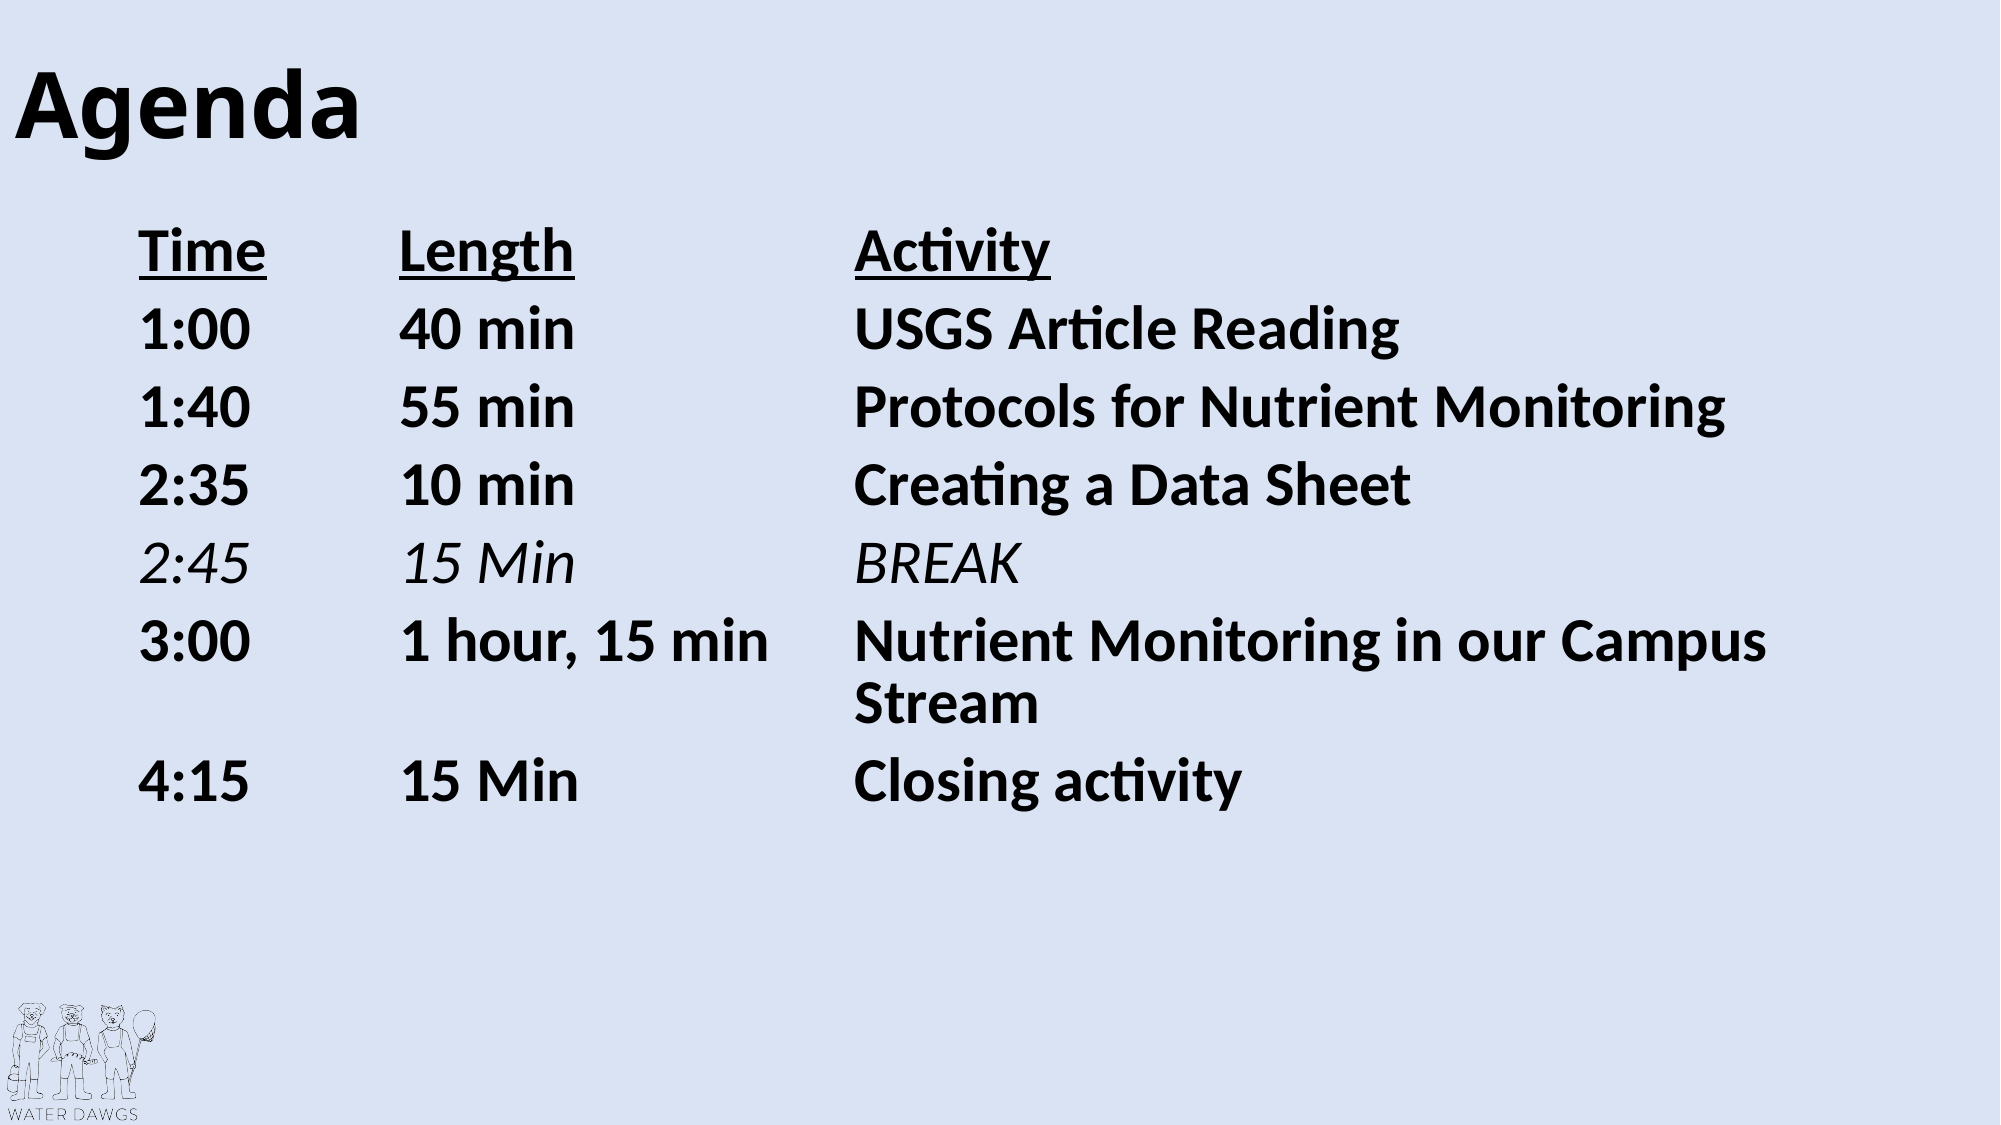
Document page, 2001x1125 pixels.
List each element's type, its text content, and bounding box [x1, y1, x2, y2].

table_cell Closing activity [840, 747, 1849, 825]
table_header Activity [840, 217, 1849, 295]
table_cell 55 min [384, 373, 840, 451]
table_cell 2:45 [124, 529, 384, 607]
table_cell 1:40 [124, 373, 384, 451]
table_header Length [384, 217, 840, 295]
table_cell 10 min [384, 451, 840, 529]
table_cell 1:00 [124, 295, 384, 373]
table_cell Nutrient Monitoring in our Campus Stream [840, 607, 1849, 747]
table_cell 1 hour, 15 min [384, 607, 840, 747]
table_cell Protocols for Nutrient Monitoring [840, 373, 1849, 451]
table_cell 3:00 [124, 607, 384, 747]
table_cell 4:15 [124, 747, 384, 825]
table_cell Creating a Data Sheet [840, 451, 1849, 529]
title Agenda [0, 0, 1725, 218]
table_cell 2:35 [124, 451, 384, 529]
table_cell 15 Min [384, 747, 840, 825]
picture [0, 967, 172, 1125]
table_cell 15 Min [384, 529, 840, 607]
table_header Time [124, 217, 384, 295]
table_cell BREAK [840, 529, 1849, 607]
table_cell USGS Article Reading [840, 295, 1849, 373]
table_cell 40 min [384, 295, 840, 373]
